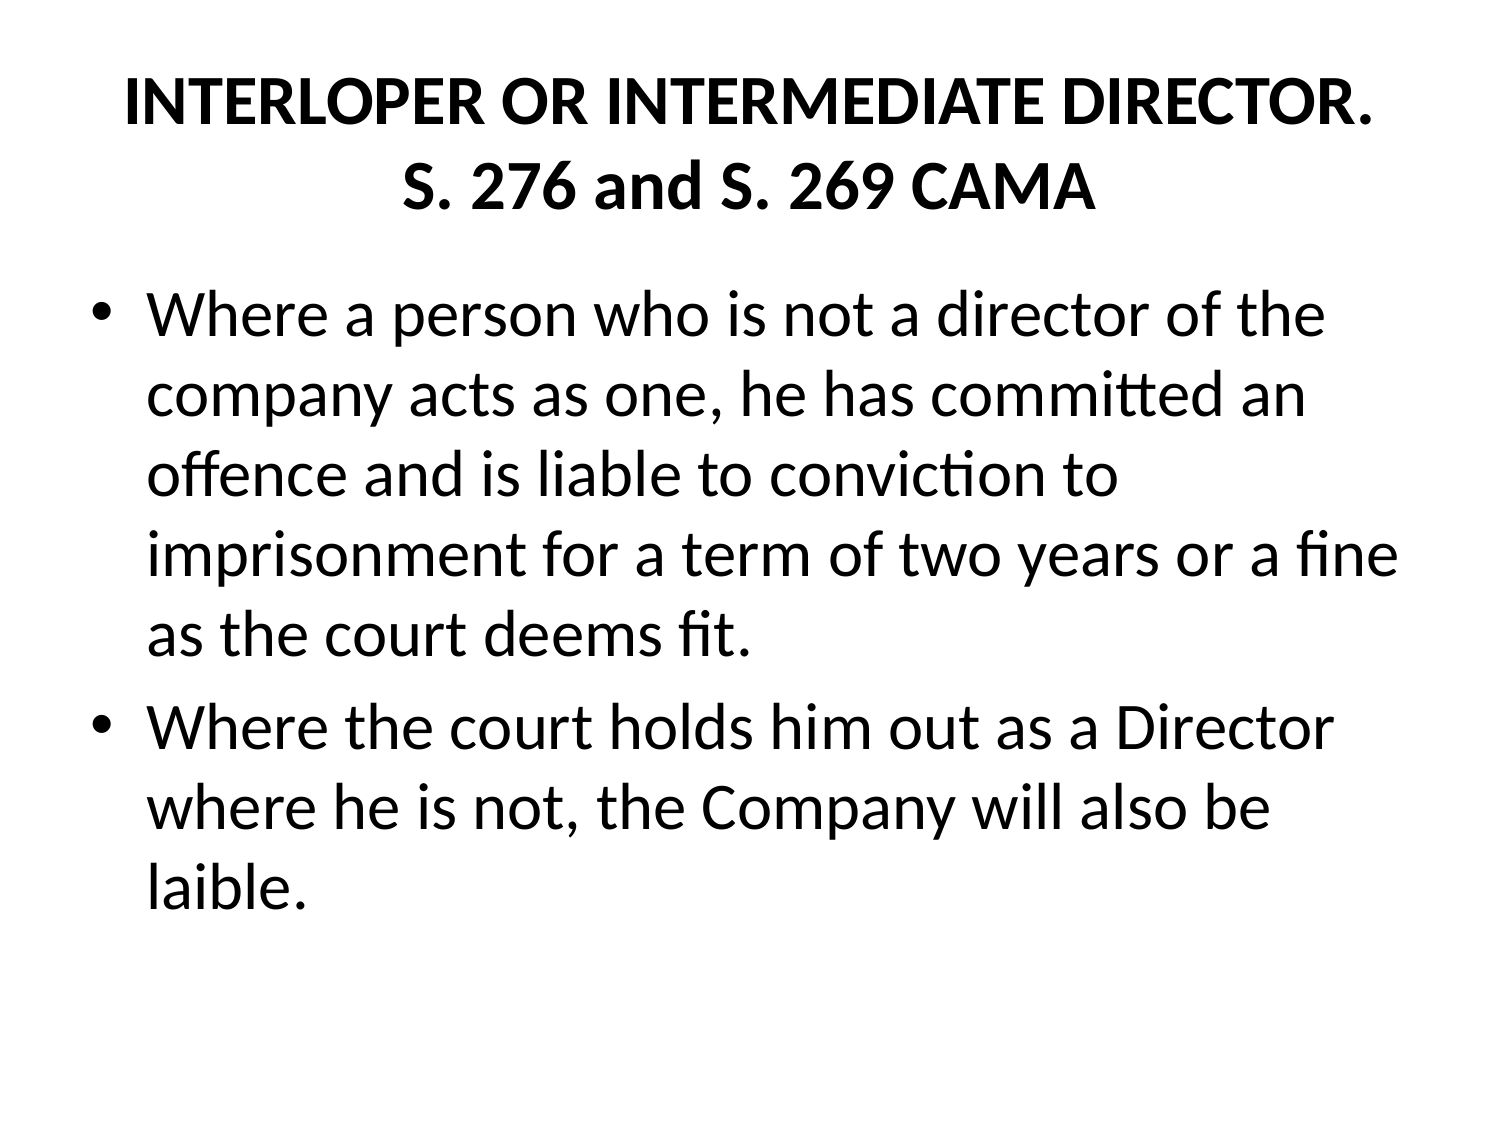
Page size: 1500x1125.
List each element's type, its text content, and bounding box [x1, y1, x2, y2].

list Where a person who is not a director of the company acts as one, he has committed an offence and is liable to conviction to imprisonment for a term of two years or a fine as the court deems fit. Where the court holds him out as a Director where he is not, the Company will also be laible. [75, 262, 1425, 1005]
title INTERLOPER OR INTERMEDIATE DIRECTOR. S. 276 and S. 269 CAMA [75, 45, 1425, 233]
